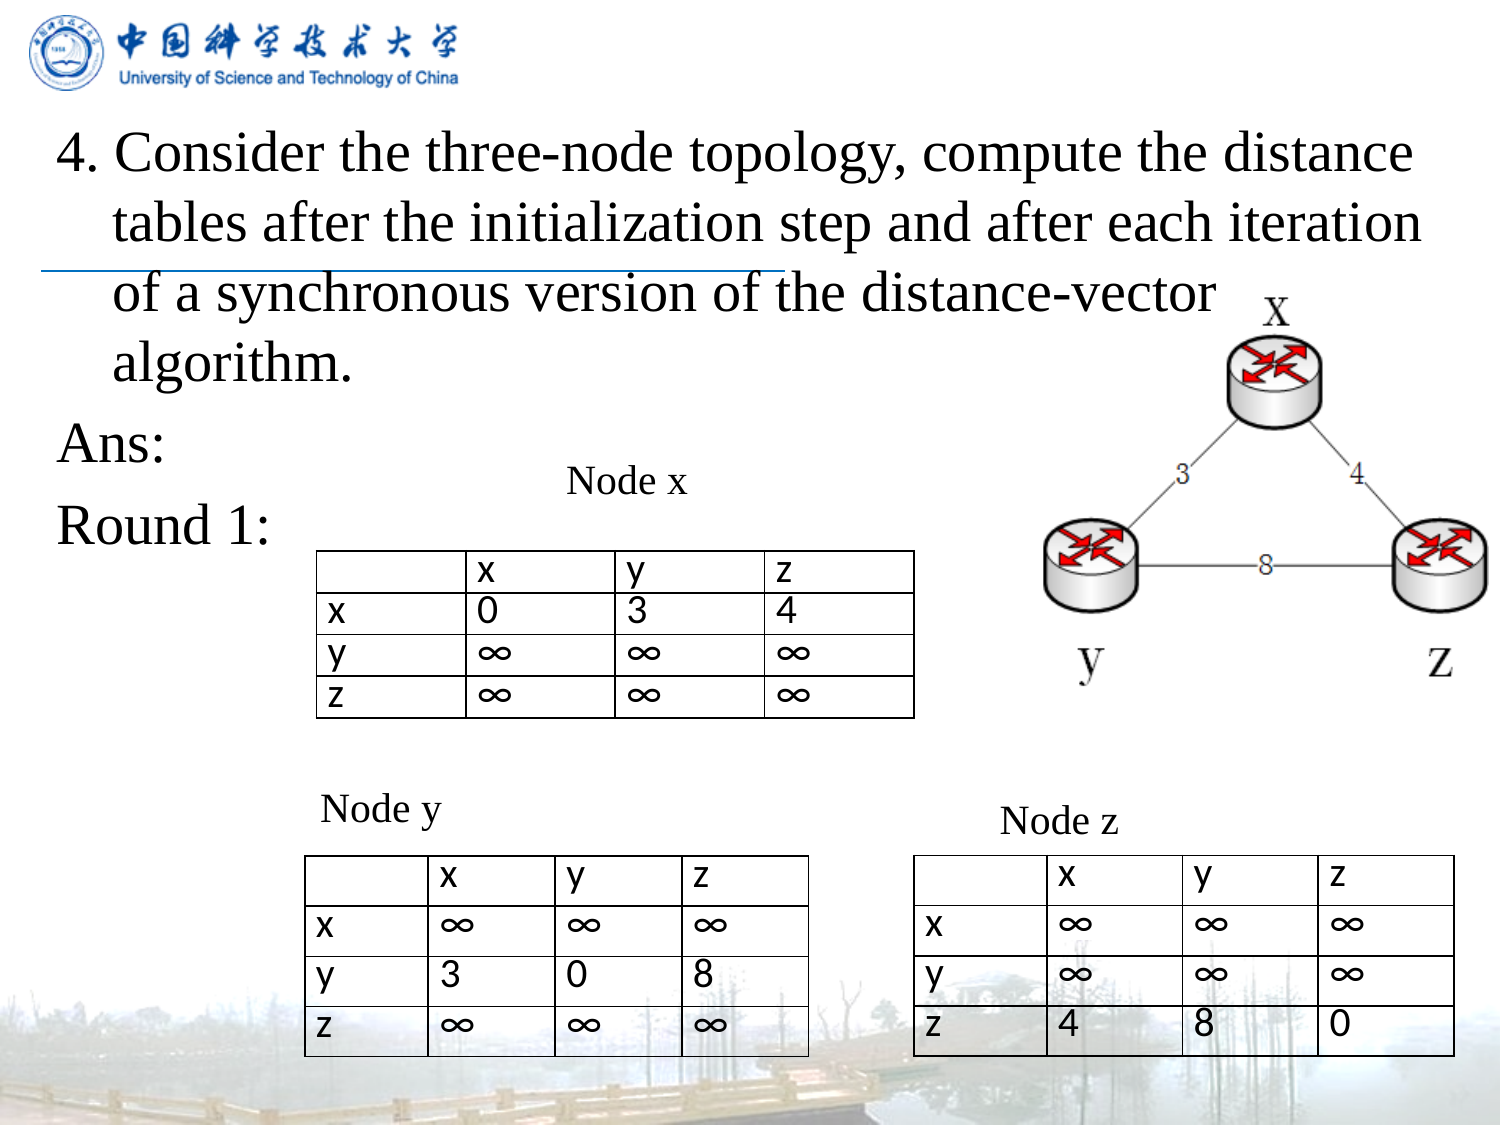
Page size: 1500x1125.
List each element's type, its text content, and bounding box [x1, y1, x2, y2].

table_cell 0 [1319, 1007, 1453, 1055]
table_cell ∞ [1319, 957, 1453, 1005]
picture [29, 15, 461, 91]
table_cell z [317, 677, 465, 717]
table_cell x [306, 907, 427, 956]
table_header [317, 552, 465, 592]
table_cell ∞ [1183, 957, 1317, 1005]
table_cell ∞ [1319, 906, 1453, 955]
table_cell ∞ [467, 677, 614, 717]
table_header y [1183, 856, 1317, 905]
table_cell ∞ [556, 907, 681, 956]
table_header y [616, 552, 764, 592]
table_cell ∞ [616, 677, 764, 717]
list 5. Which of the following are wrong? (multiple choices) (a) IPv4’s checksum field is set up by the source host and remain unchanged along the forwarding path. (b) Each subnet must have a DHCP server. (c) Each CIDR address block in a forwarding table is a subnet. (d) The IPsec protocol works on routers. (e) IP fragments are resembled at intermediate routers. Ans: (a)(b)(c)(d)(e) [0, 940, 1500, 1125]
table_header z [683, 857, 808, 905]
table_cell z [306, 1007, 427, 1056]
table_cell z [915, 1007, 1046, 1055]
table_cell ∞ [429, 907, 554, 956]
table_cell y [317, 635, 465, 675]
table_cell ∞ [683, 907, 808, 956]
table_header y [556, 857, 681, 905]
table_cell ∞ [616, 635, 764, 675]
table_cell 4 [765, 594, 913, 634]
text_box Node y [305, 773, 458, 839]
table_cell 3 [429, 957, 554, 1006]
table_cell y [915, 957, 1046, 1005]
table_cell 0 [556, 957, 681, 1006]
table_cell ∞ [765, 677, 913, 717]
table_cell ∞ [556, 1007, 681, 1056]
table_header z [765, 552, 913, 592]
table_header [915, 856, 1046, 905]
table_header x [467, 552, 614, 592]
table_cell x [317, 594, 465, 634]
table_cell ∞ [765, 635, 913, 675]
table_header [306, 857, 427, 905]
table_cell y [306, 957, 427, 1006]
table_cell x [915, 906, 1046, 955]
table_header z [1319, 856, 1453, 905]
table_cell 4 [1048, 1007, 1182, 1055]
table_cell ∞ [1048, 957, 1182, 1005]
picture [1042, 257, 1489, 719]
table_cell ∞ [683, 1007, 808, 1056]
table_cell 0 [467, 594, 614, 634]
text_box Node z [984, 785, 1135, 850]
table_cell ∞ [429, 1007, 554, 1056]
table_header x [1048, 856, 1182, 905]
table_cell 8 [683, 957, 808, 1006]
text_box Node x [551, 445, 704, 511]
list 4. Consider the three-node topology, compute the distance tables after the initialization step and after each iteration of a synchronous version of the distance-vector algorithm. Ans: Round 1: [40, 105, 1470, 1007]
table_cell ∞ [1183, 906, 1317, 955]
table_header x [429, 857, 554, 905]
table_cell 3 [616, 594, 764, 634]
table_cell ∞ [1048, 906, 1182, 955]
table_cell ∞ [467, 635, 614, 675]
table_cell 8 [1183, 1007, 1317, 1055]
